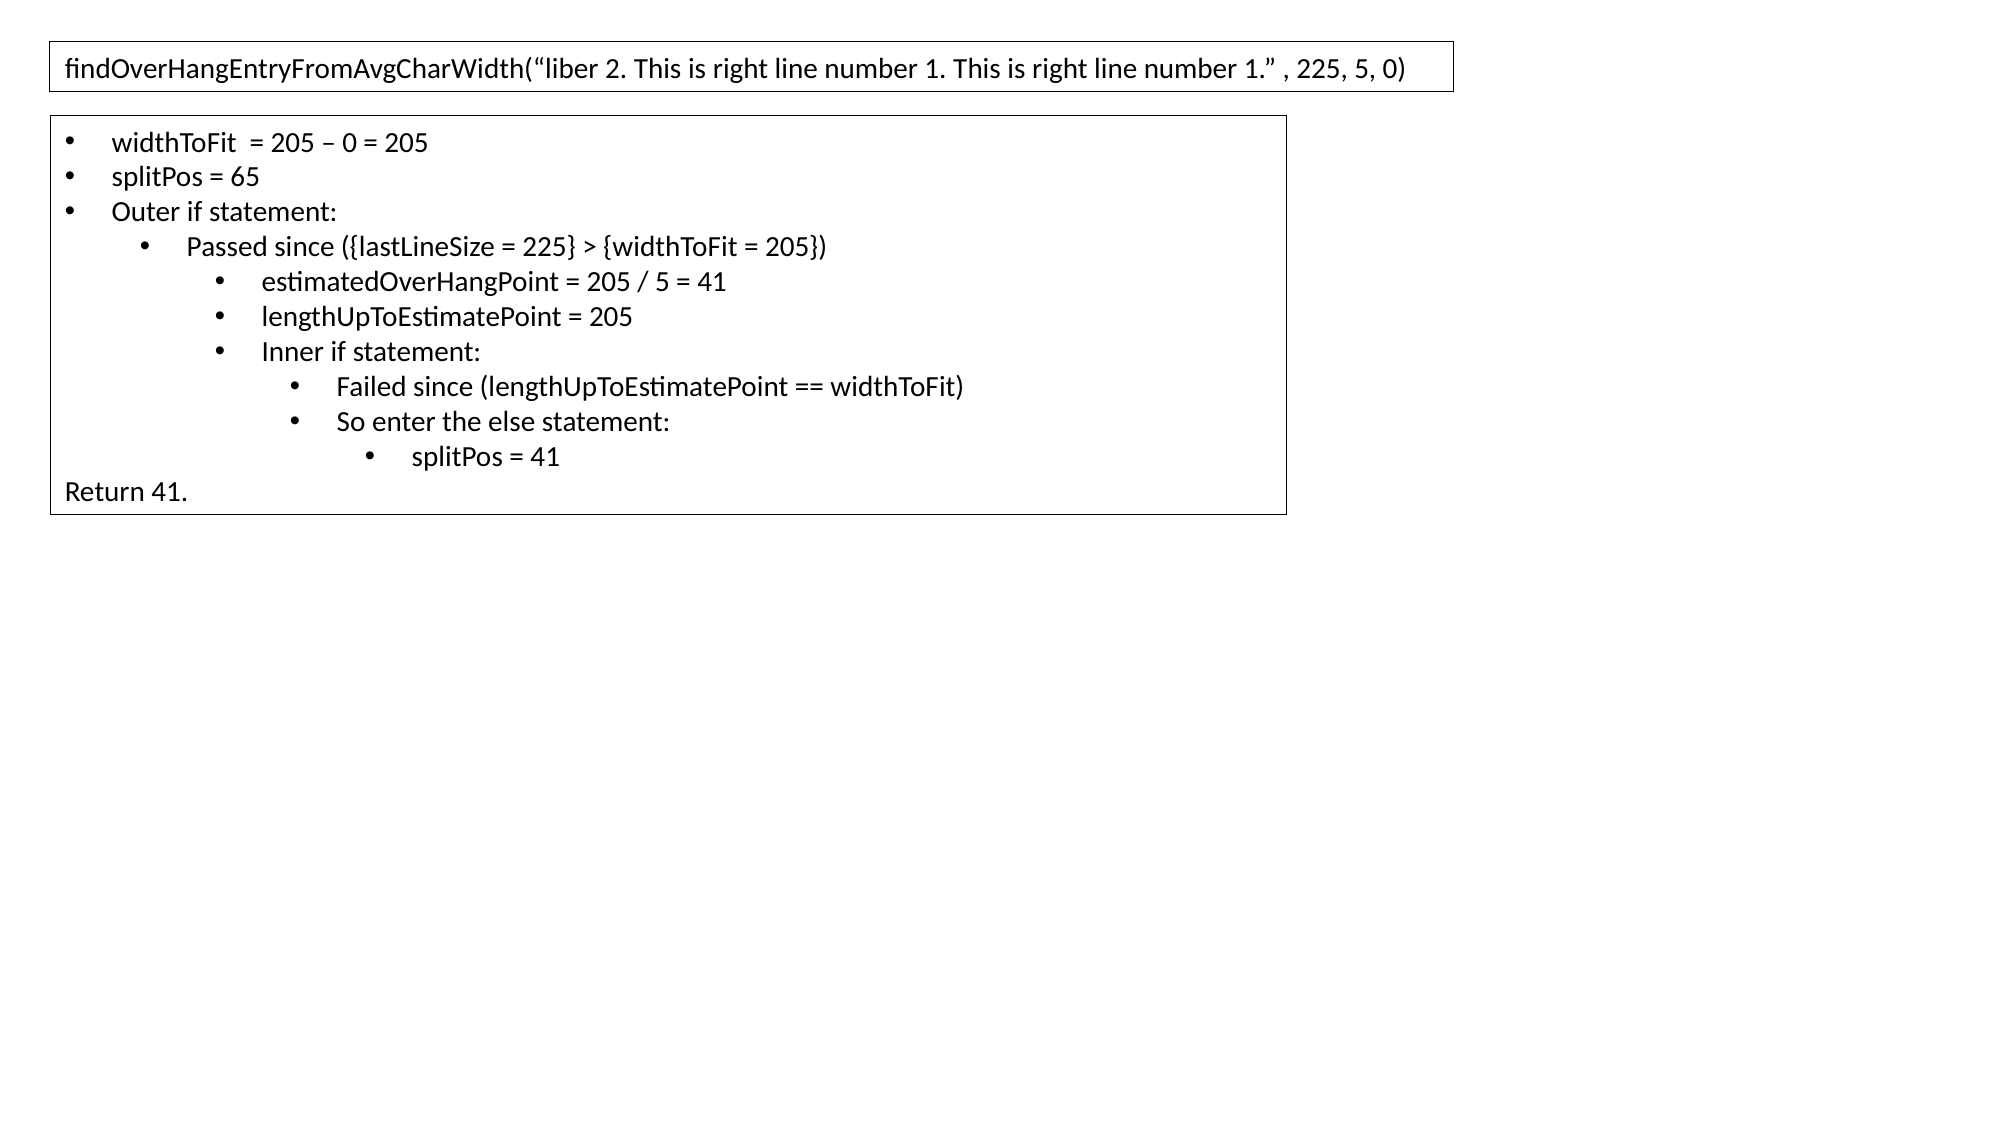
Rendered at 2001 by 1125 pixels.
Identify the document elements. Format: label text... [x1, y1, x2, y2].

text_box widthToFit = 205 – 0 = 205 splitPos = 65 Outer if statement: Passed since ({lastLineSize = 225} > {widthToFit = 205}) estimatedOverHangPoint = 205 / 5 = 41 lengthUpToEstimatePoint = 205 Inner if statement: Failed since (lengthUpToEstimatePoint == widthToFit) So enter the else statement: splitPos = 41 Return 41. [50, 115, 1287, 515]
text_box findOverHangEntryFromAvgCharWidth(“liber 2. This is right line number 1. This is right line number 1.” , 225, 5, 0) [49, 41, 1454, 92]
